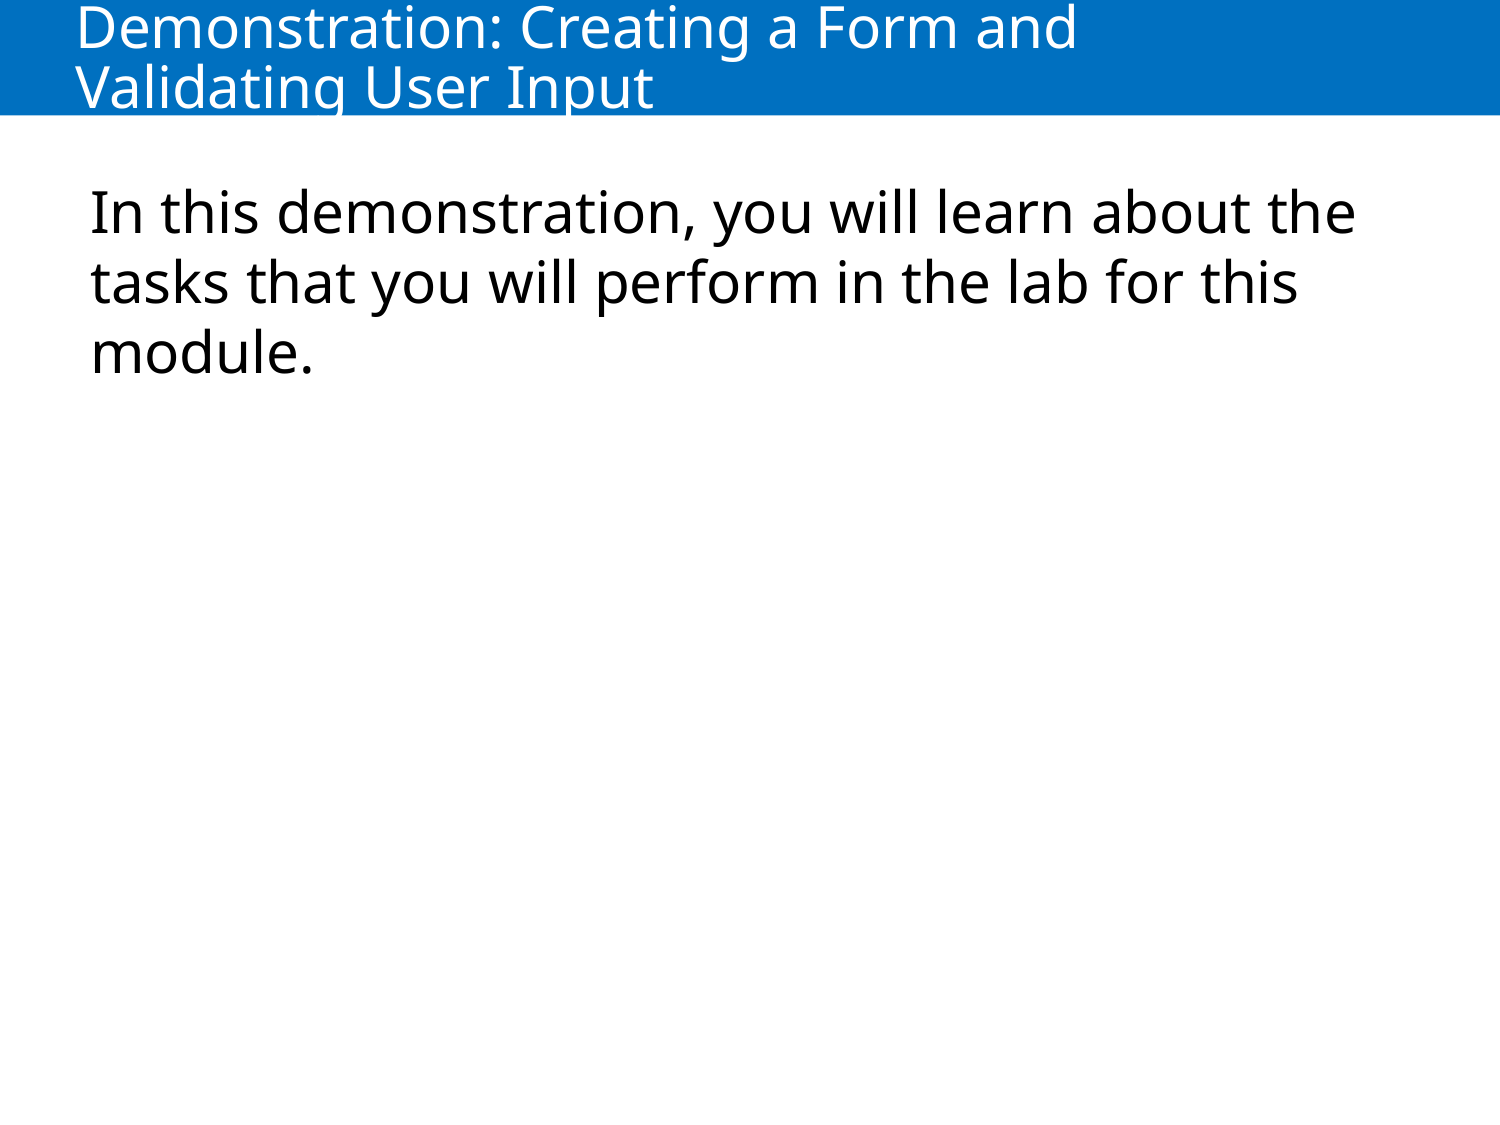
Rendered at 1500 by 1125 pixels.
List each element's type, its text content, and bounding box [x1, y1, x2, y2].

text_box In this demonstration, you will learn about the tasks that you will perform in the lab for this module. [75, 167, 1408, 1012]
title Demonstration: Creating a Form and Validating User Input [75, 0, 1351, 122]
